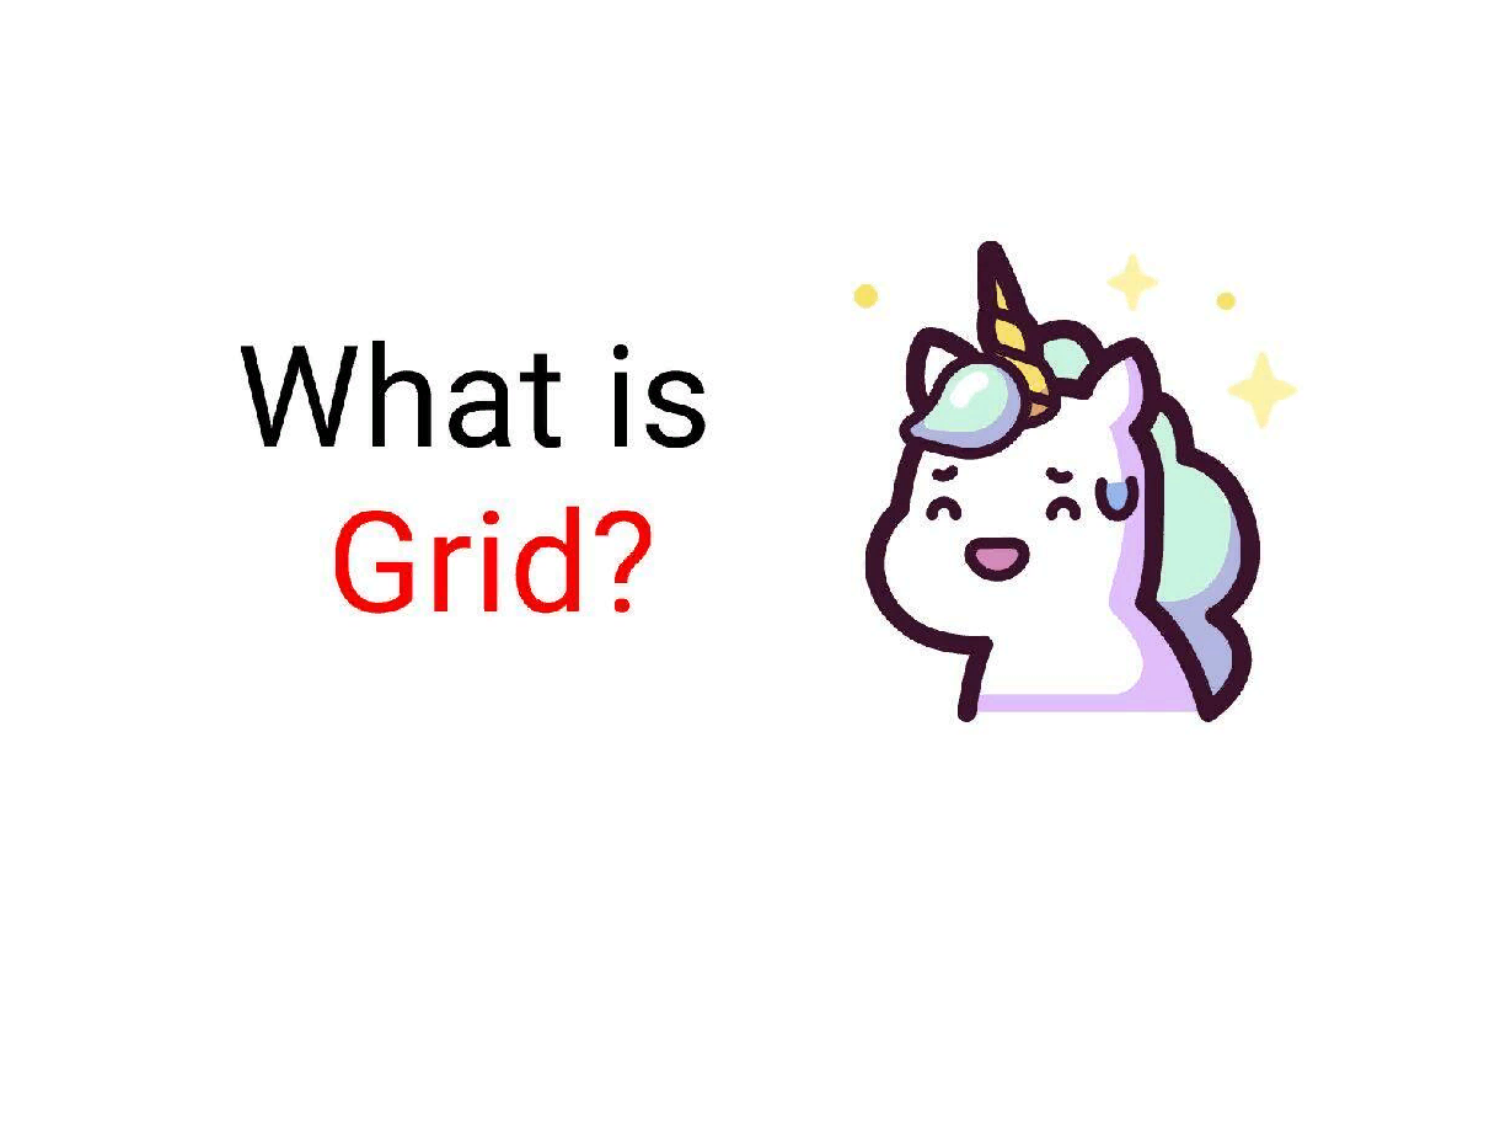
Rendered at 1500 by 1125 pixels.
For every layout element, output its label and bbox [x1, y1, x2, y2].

picture [123, 203, 1382, 758]
